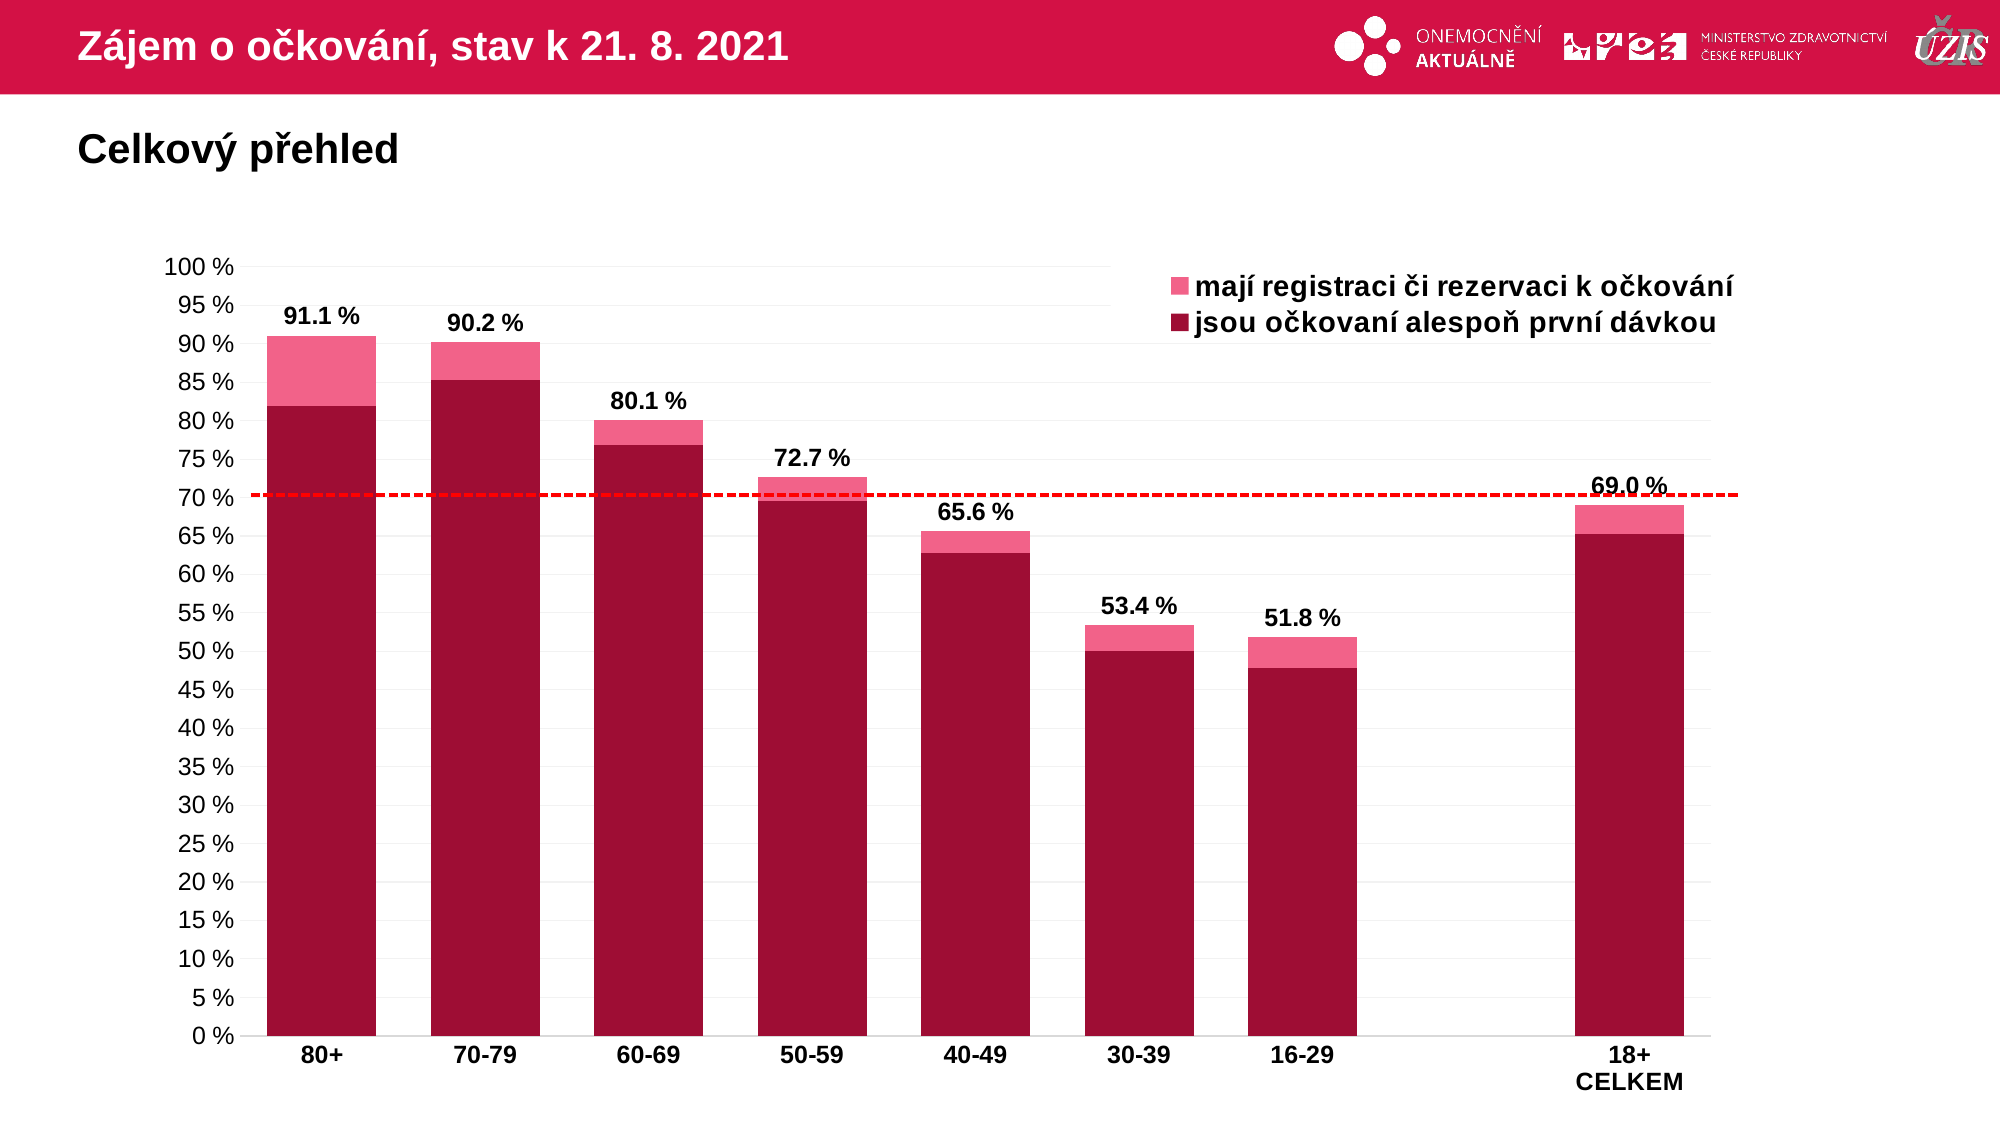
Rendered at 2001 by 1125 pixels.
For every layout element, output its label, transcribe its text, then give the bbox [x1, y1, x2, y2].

title Zájem o očkování, stav k 21. 8. 2021 [62, 0, 948, 95]
picture [1915, 15, 1989, 66]
picture [1563, 31, 1888, 60]
picture [1334, 16, 1542, 76]
text_box Celkový přehled [62, 113, 1922, 179]
chart [163, 239, 1822, 1099]
